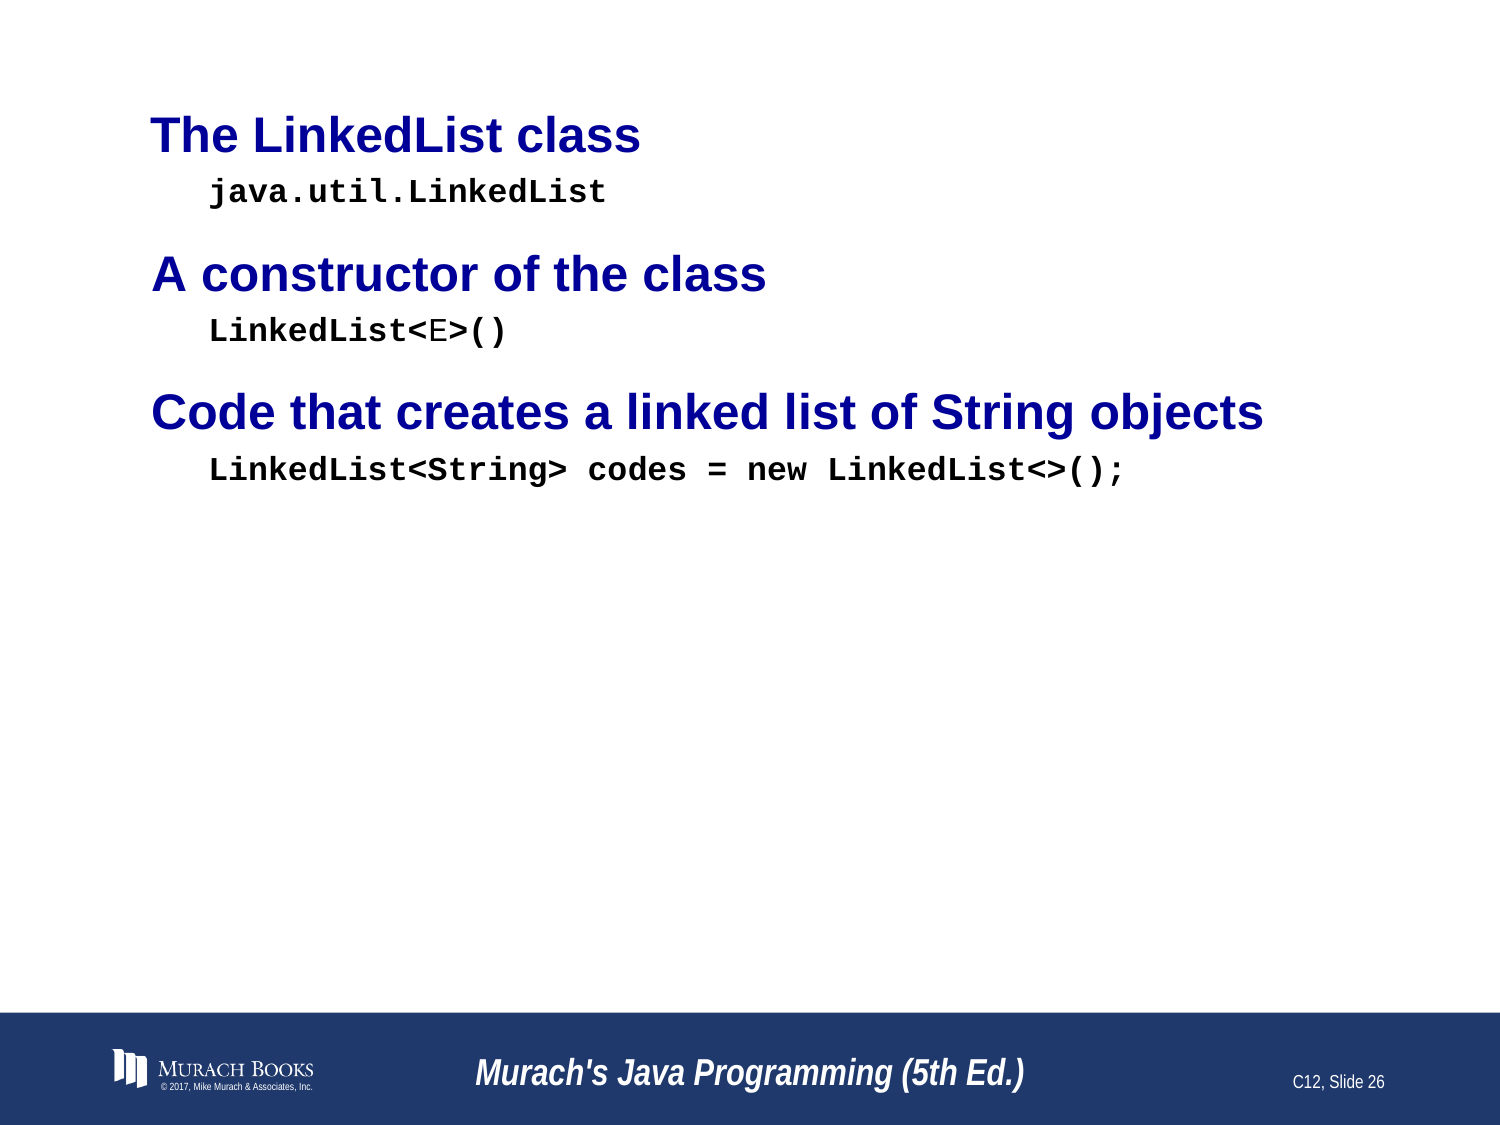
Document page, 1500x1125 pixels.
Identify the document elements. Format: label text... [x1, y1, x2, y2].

slide_number C12, Slide 26 [1087, 1025, 1400, 1100]
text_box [150, 174, 1350, 493]
slide_number Murach's Java Programming (5th Ed.) [463, 1025, 1050, 1100]
title The LinkedList class [150, 102, 1350, 164]
footer © 2017, Mike Murach & Associates, Inc. [12, 1025, 463, 1100]
